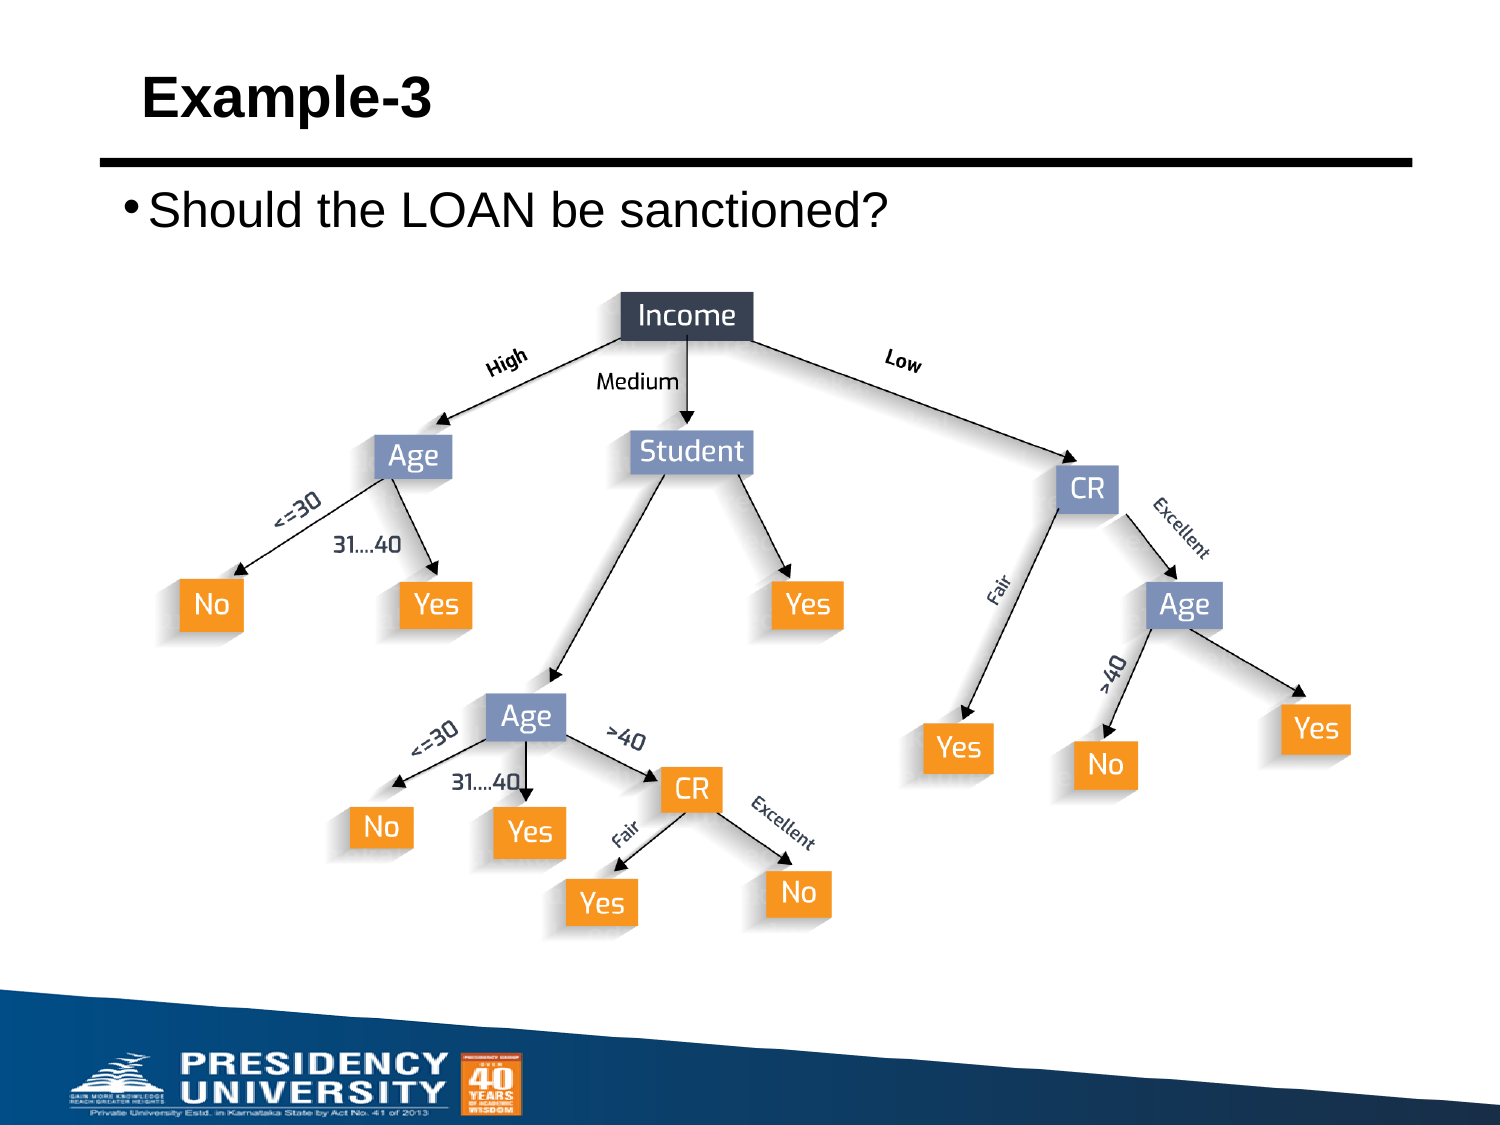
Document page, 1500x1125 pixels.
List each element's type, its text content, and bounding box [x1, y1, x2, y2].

picture [150, 266, 1363, 950]
picture [0, 987, 1500, 1125]
list Should the LOAN be sanctioned? [111, 186, 1401, 242]
title Example-3 [130, 64, 448, 136]
